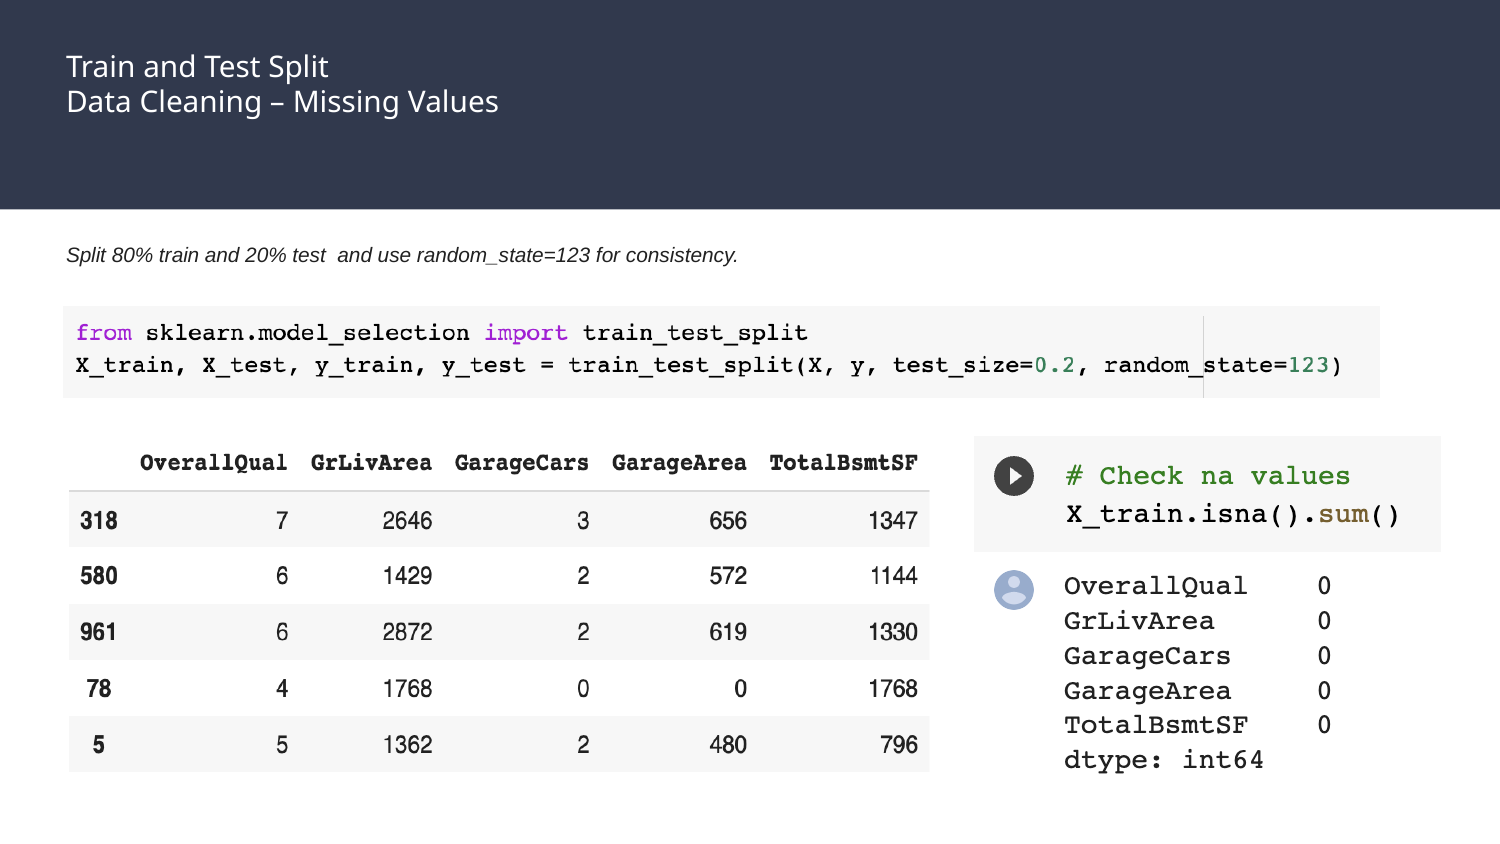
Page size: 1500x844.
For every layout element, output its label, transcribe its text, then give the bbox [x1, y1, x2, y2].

picture [971, 433, 1441, 819]
text_box Split 80% train and 20% test and use random_state=123 for consistency. [51, 226, 1246, 317]
picture [42, 421, 966, 807]
picture [62, 306, 1381, 410]
title Train and Test Split Data Cleaning – Missing Values [51, 32, 1449, 135]
